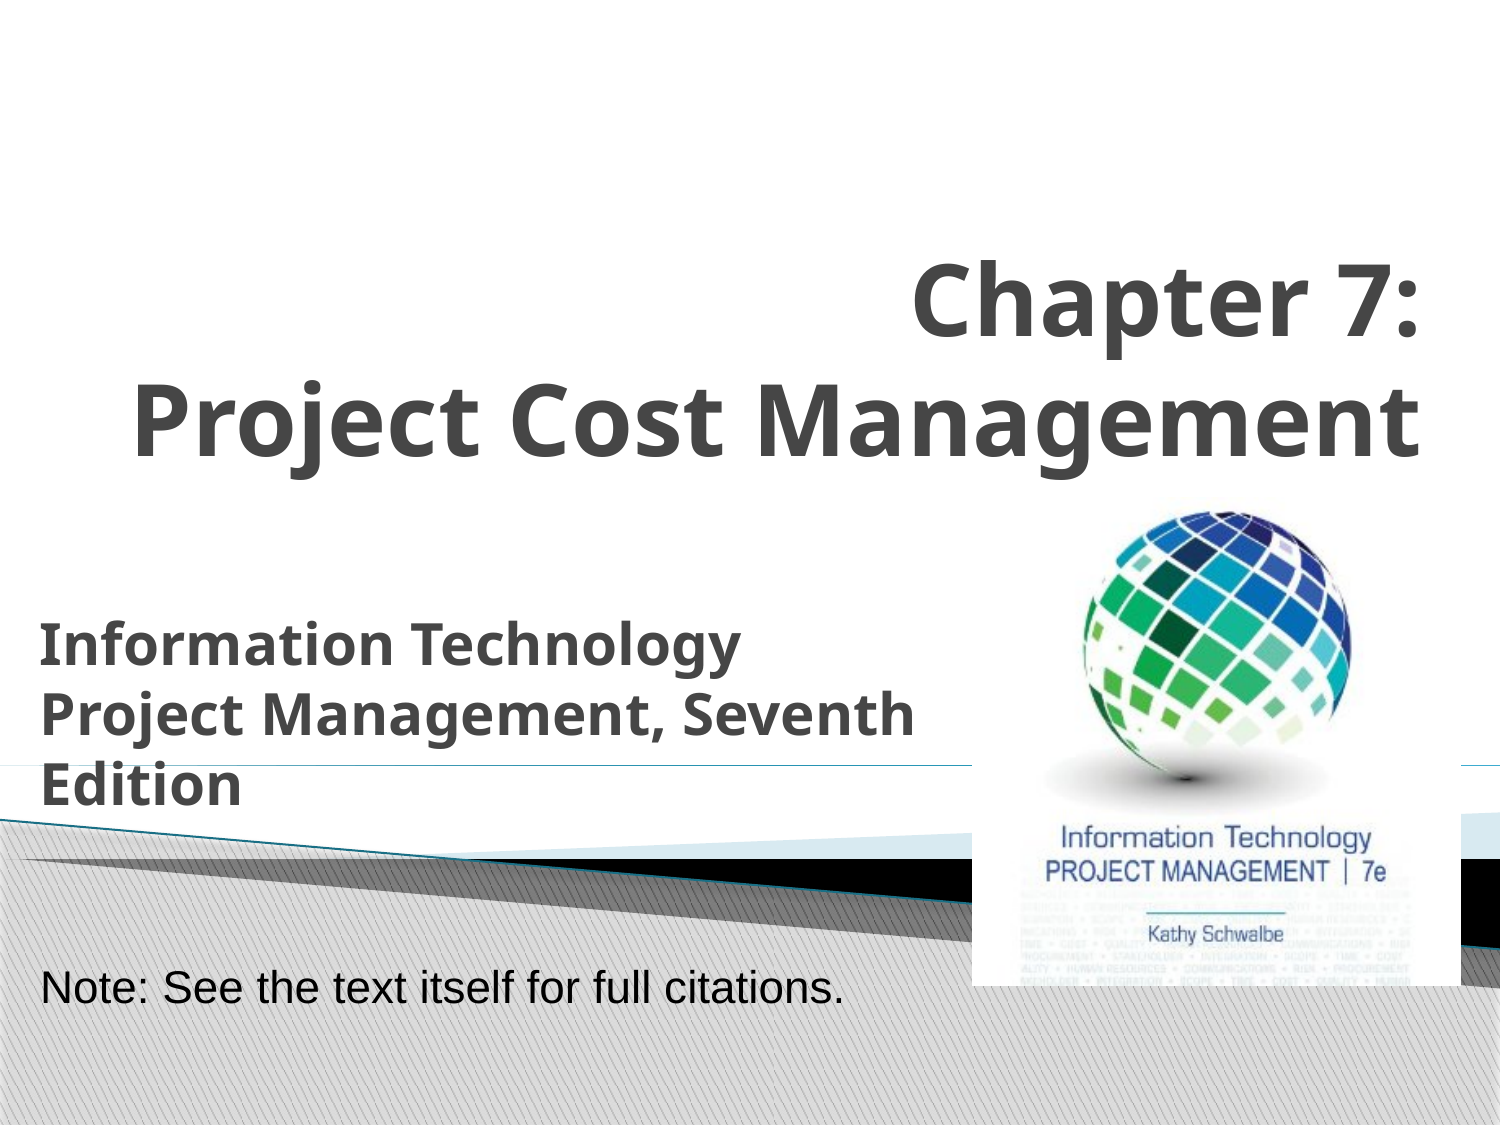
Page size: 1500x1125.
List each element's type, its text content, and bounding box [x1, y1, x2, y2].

title Chapter 7: Project Cost Management [87, 262, 1438, 484]
text_box Note: See the text itself for full citations. [25, 950, 861, 1020]
picture [5, 497, 1500, 989]
text_box Information Technology Project Management, Seventh Edition [24, 599, 966, 822]
